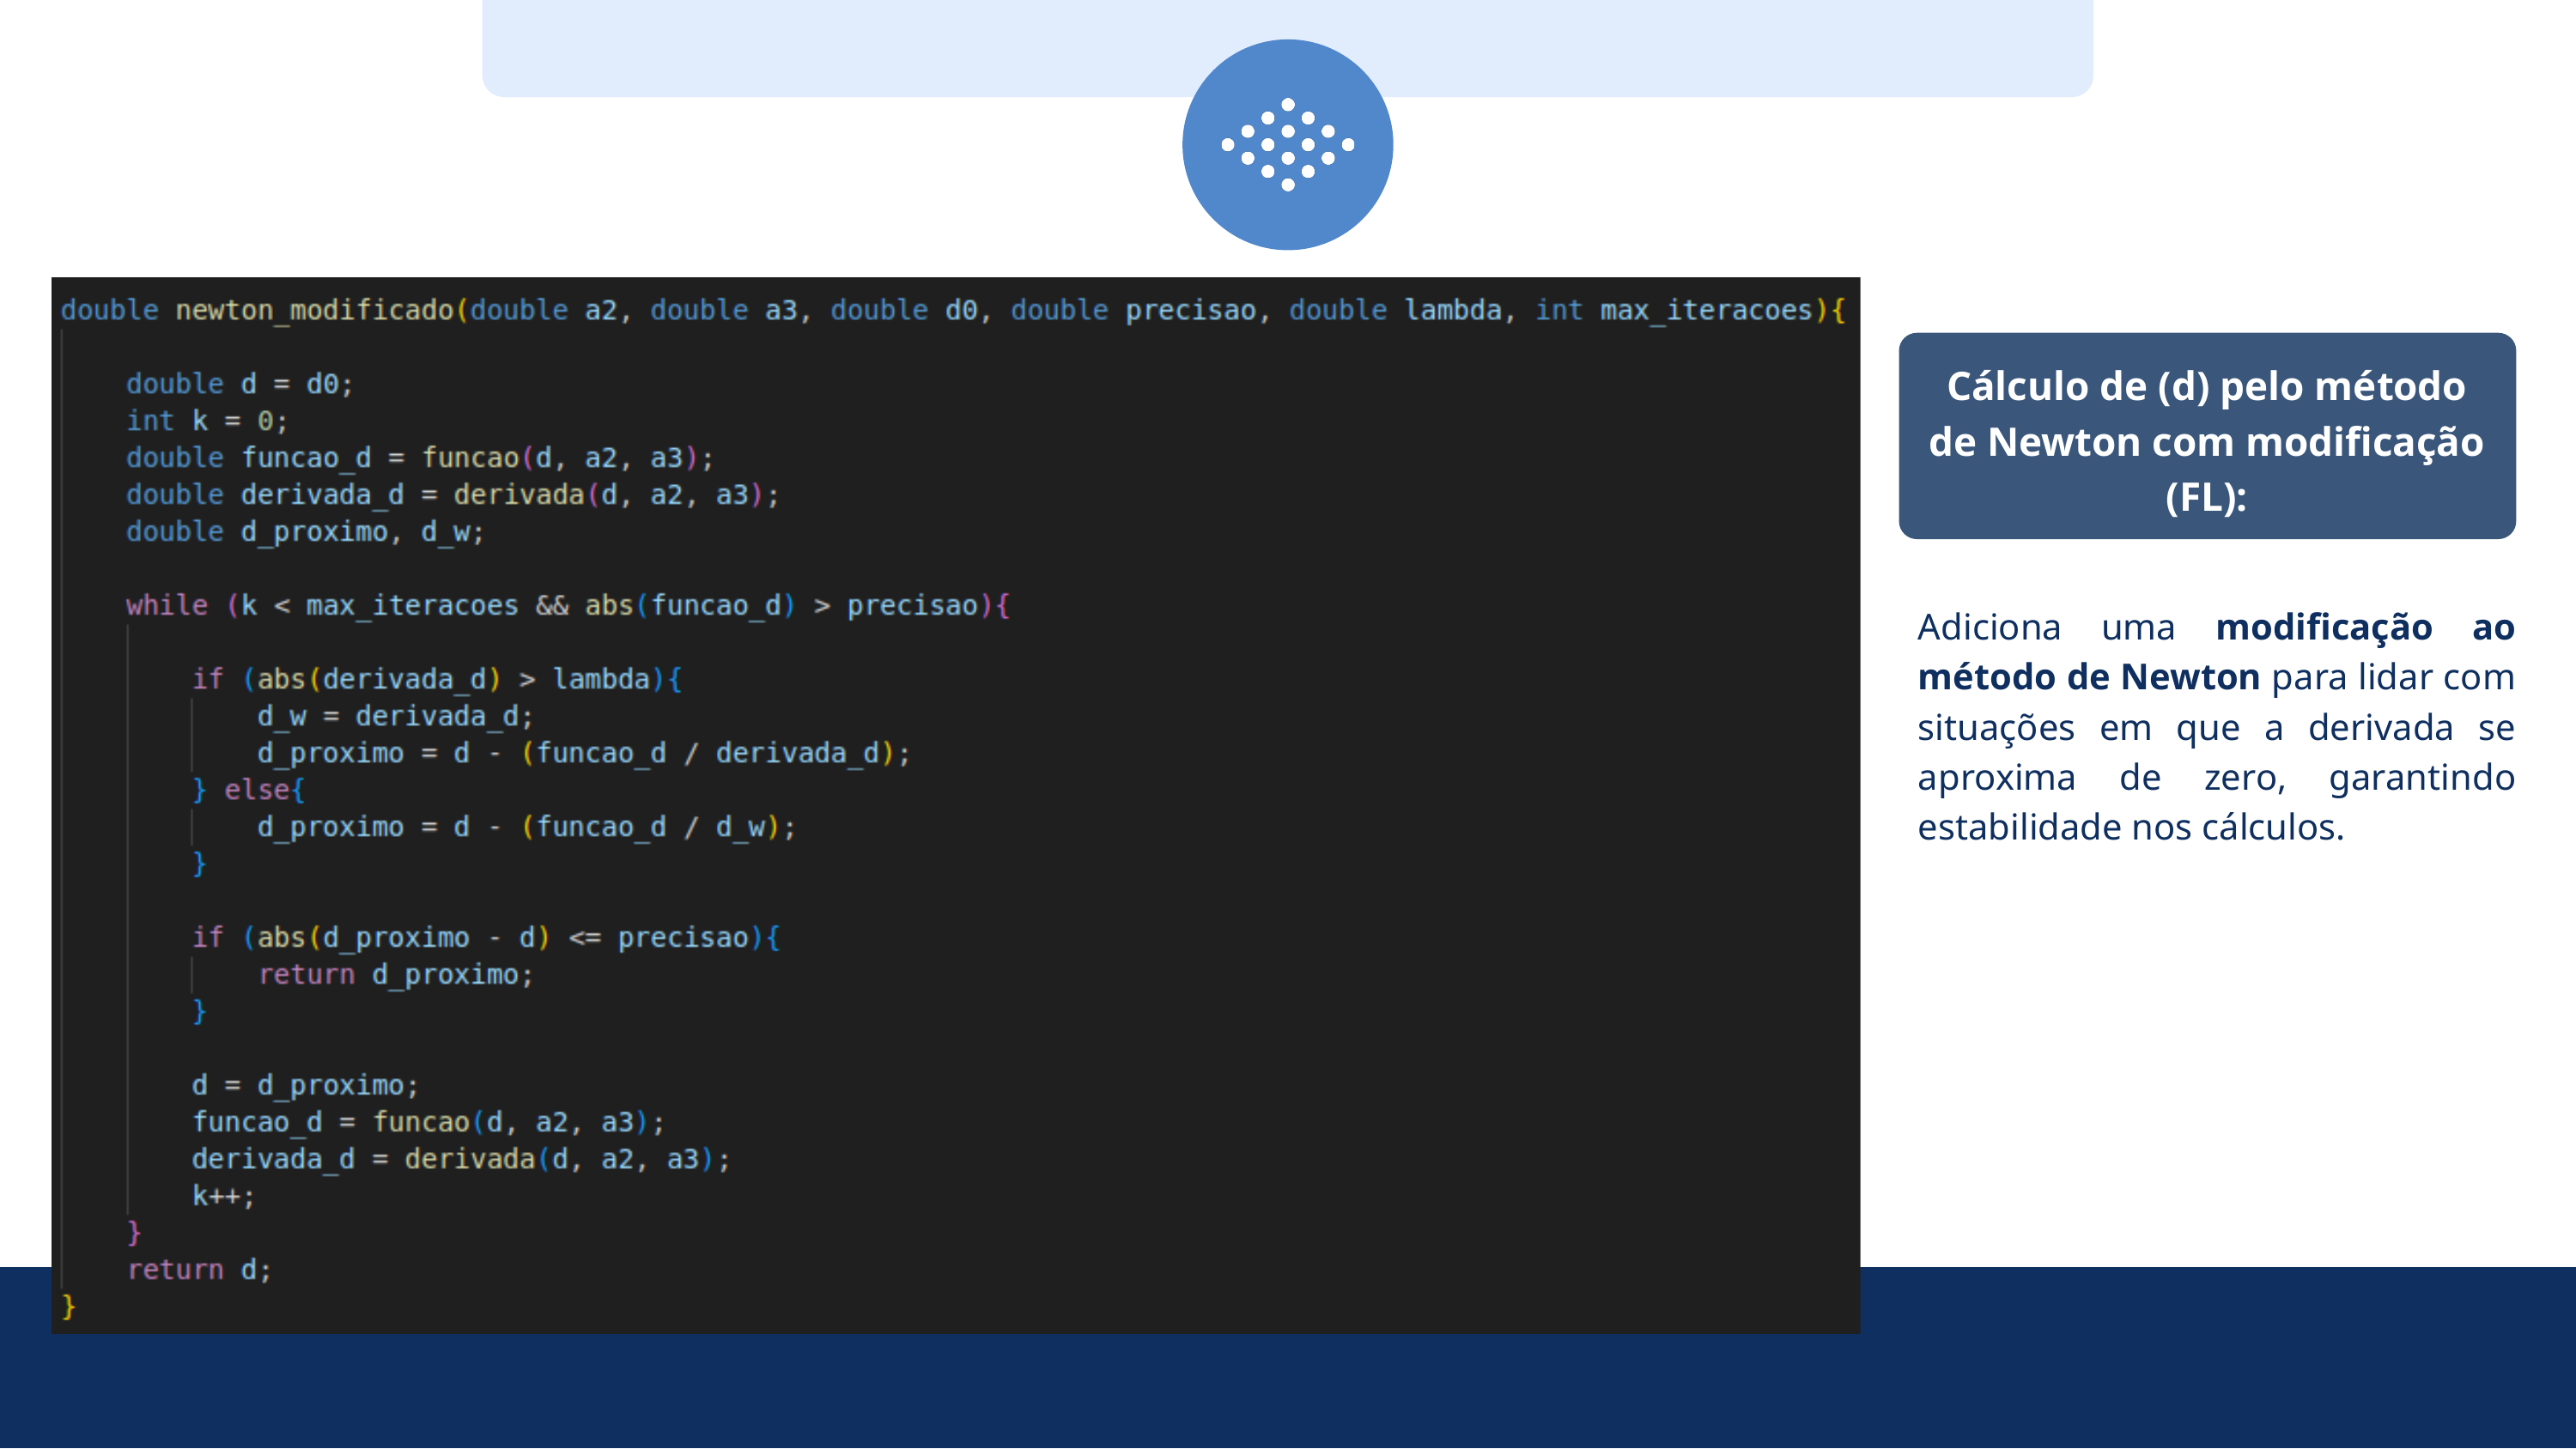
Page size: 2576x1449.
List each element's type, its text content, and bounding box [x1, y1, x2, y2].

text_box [482, 0, 2094, 98]
text_box [51, 277, 1861, 1264]
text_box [1899, 332, 2517, 540]
text_box Adiciona uma modificação ao método de Newton para lidar com situações em que a derivada se aproxima de zero, garantindo estabilidade nos cálculos. [1917, 597, 2517, 848]
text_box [0, 1266, 2576, 1449]
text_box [1182, 39, 1394, 251]
